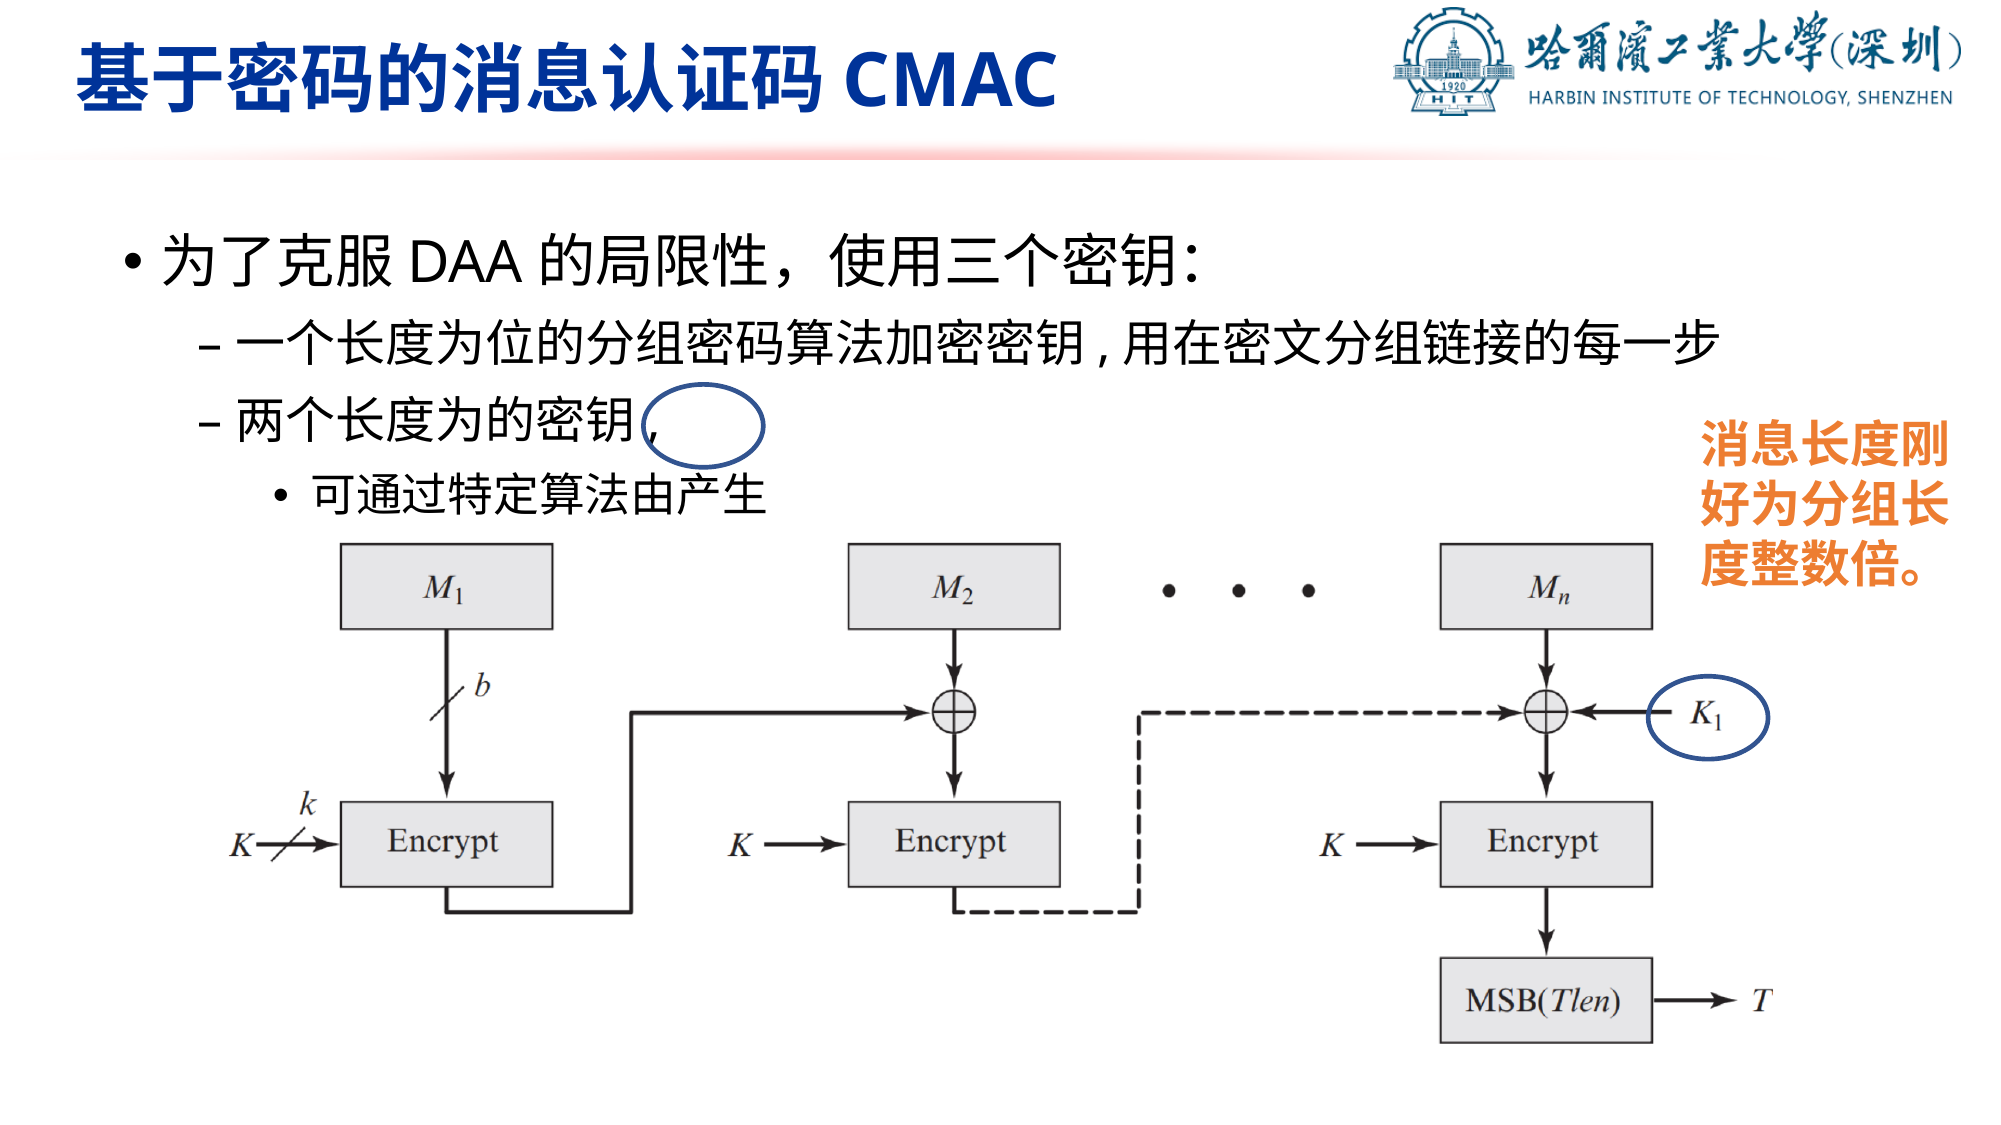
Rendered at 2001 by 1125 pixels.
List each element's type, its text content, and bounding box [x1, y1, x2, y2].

text_box [642, 383, 765, 469]
picture [225, 536, 1779, 1054]
text_box 消息长度刚好为分组长度整数倍。 [1685, 405, 1988, 600]
picture [1460, 7, 1961, 116]
title 基于密码的消息认证码CMAC [60, 14, 1727, 150]
picture [1446, 10, 1461, 14]
picture [1393, 7, 1447, 14]
